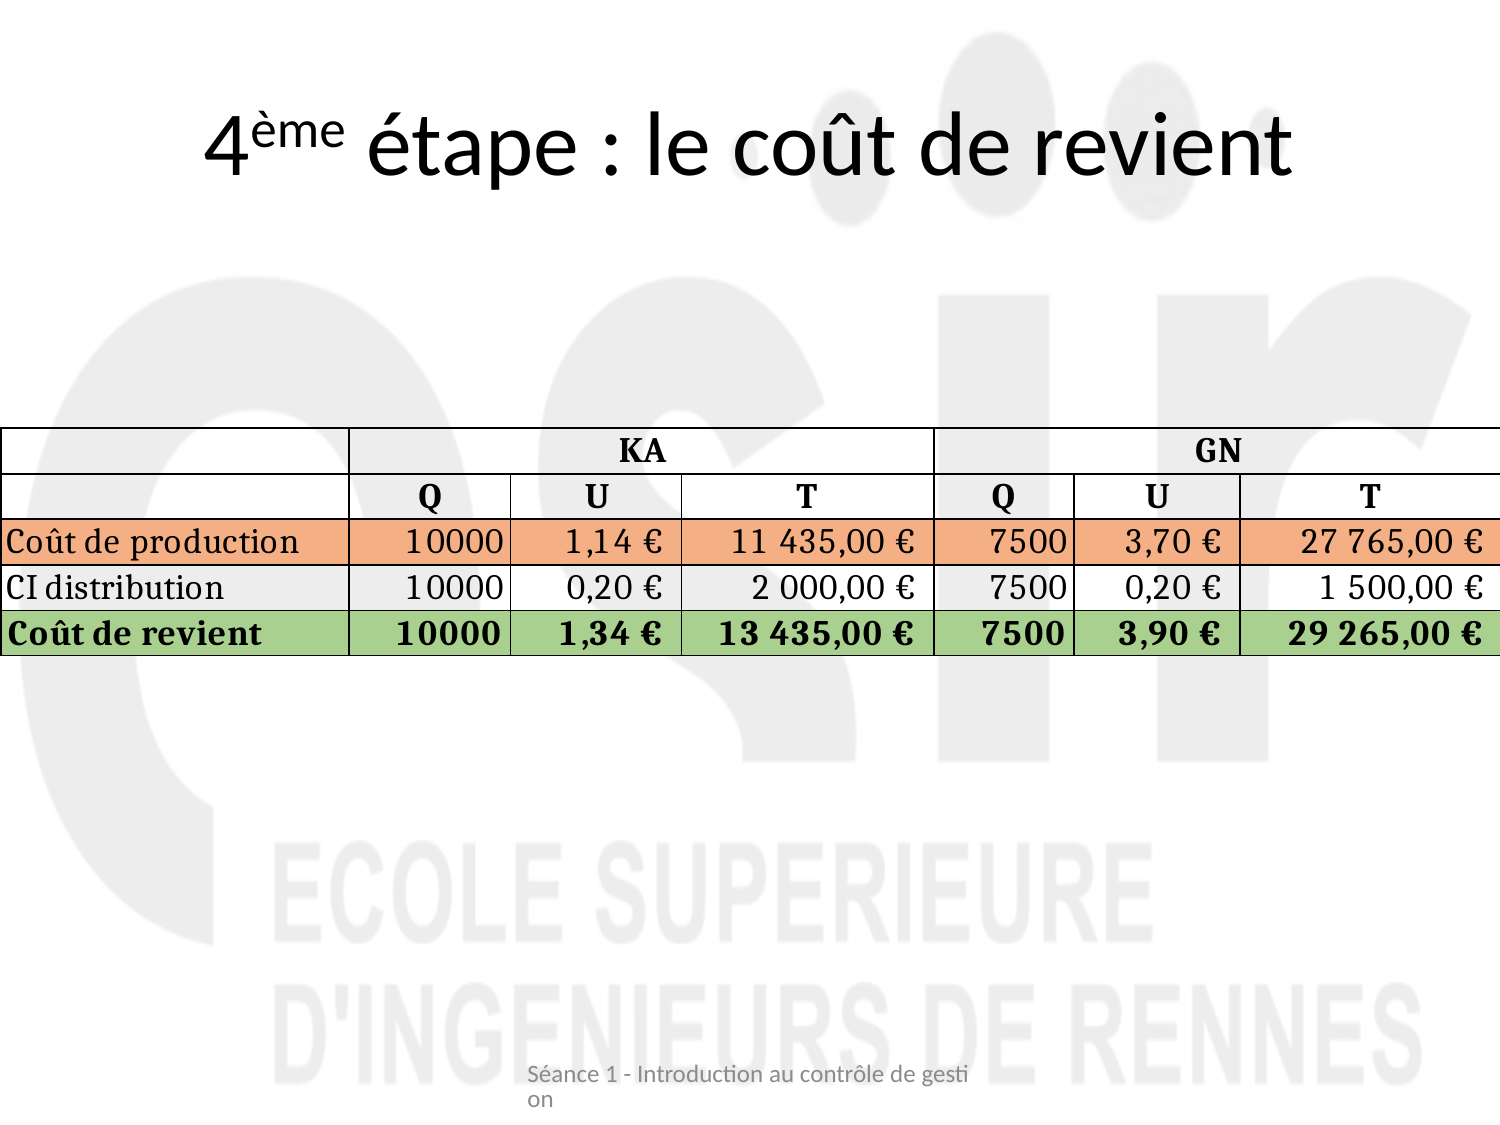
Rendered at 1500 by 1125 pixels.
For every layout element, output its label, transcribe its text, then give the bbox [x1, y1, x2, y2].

footer Séance 1 - Introduction au contrôle de gestion [512, 1042, 988, 1103]
title 4ème étape : le coût de revient [75, 45, 1425, 233]
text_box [0, 427, 1500, 658]
